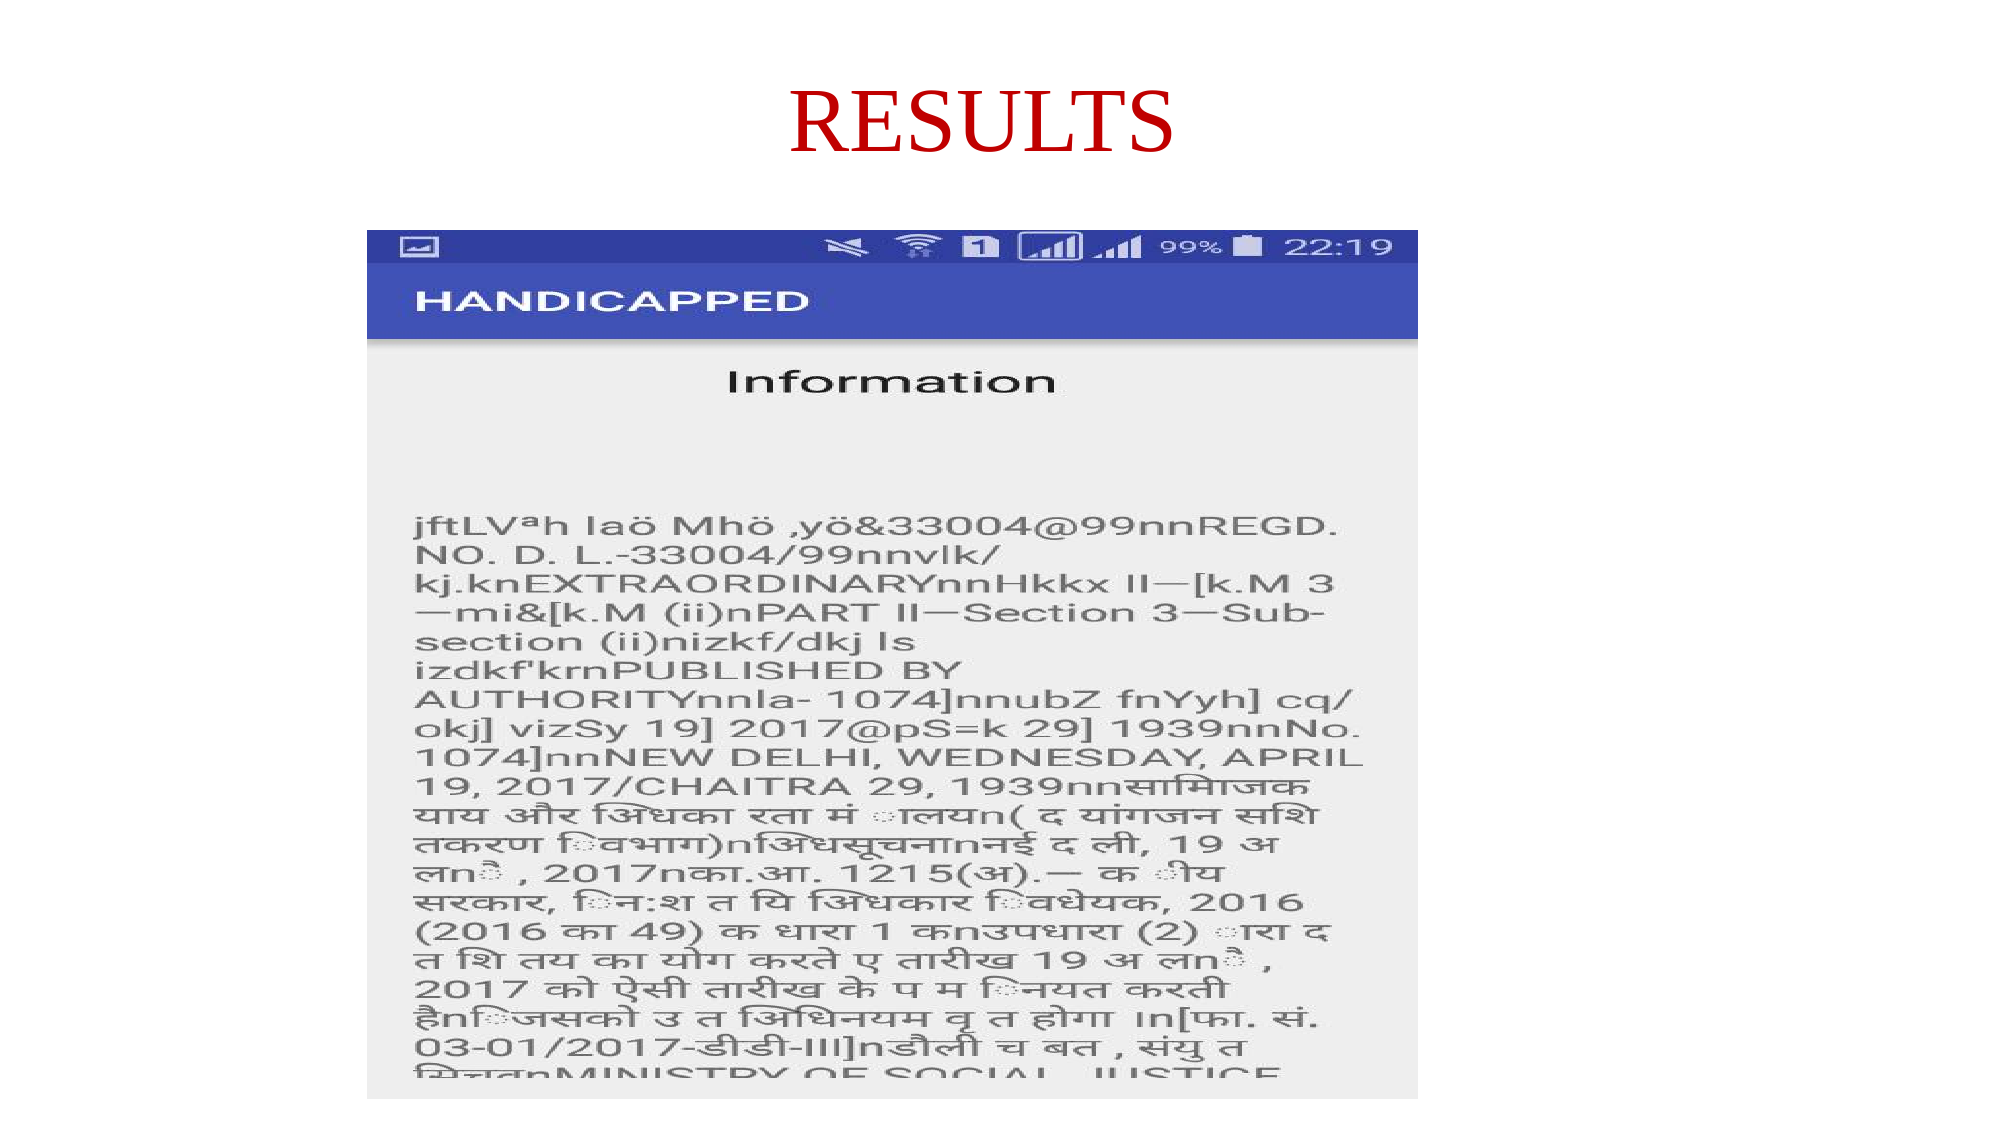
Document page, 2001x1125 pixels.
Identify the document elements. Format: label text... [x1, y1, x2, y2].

title RESULTS [120, 12, 1846, 231]
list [367, 230, 1418, 1099]
